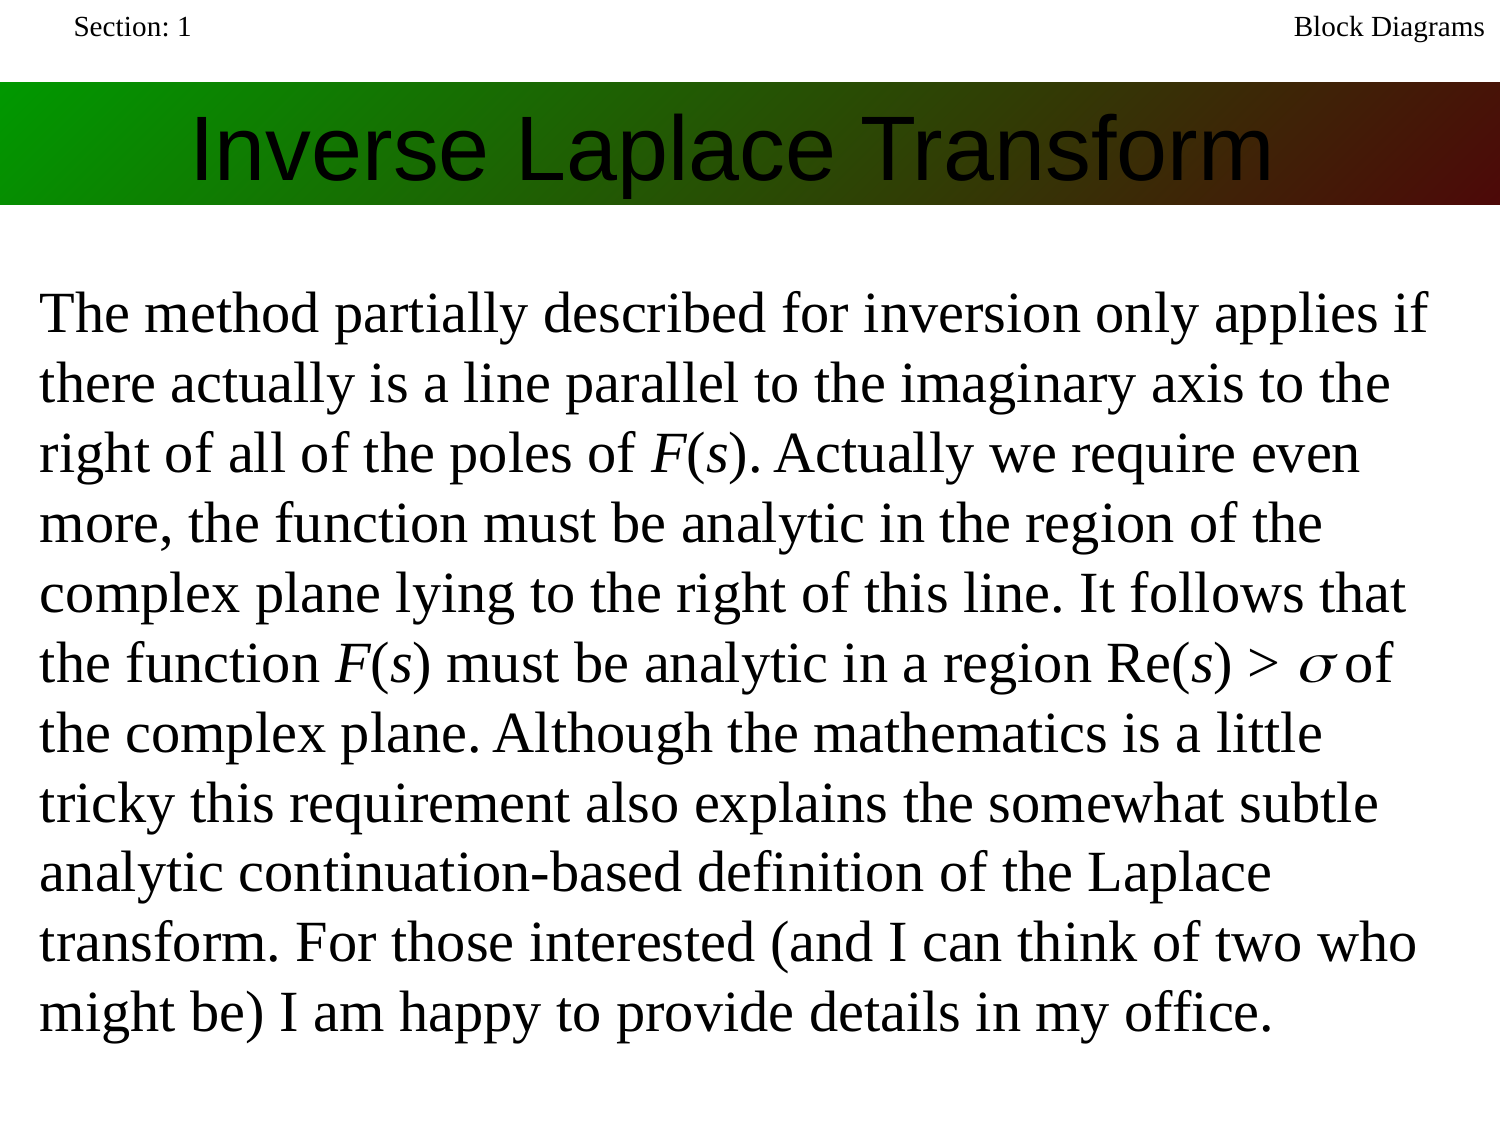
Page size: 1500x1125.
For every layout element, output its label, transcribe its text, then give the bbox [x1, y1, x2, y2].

text_box Section: 1 [0, 0, 266, 50]
text_box [1370, 82, 1500, 205]
text_box Inverse Laplace Transform [95, 50, 1370, 238]
text_box Block Diagrams [1143, 0, 1500, 50]
text_box The method partially described for inversion only applies if there actually is a line parallel to the imaginary axis to the right of all of the poles of F(s). Actually we require even more, the function must be analytic in the region of the complex plane lying to the right of this line. It follows that the function F(s) must be analytic in a region Re(s) > s of the complex plane. Although the mathematics is a little tricky this requirement also explains the somewhat subtle analytic continuation-based definition of the Laplace transform. For those interested (and I can think of two who might be) I am happy to provide details in my office. [25, 266, 1474, 1051]
text_box [0, 82, 95, 205]
